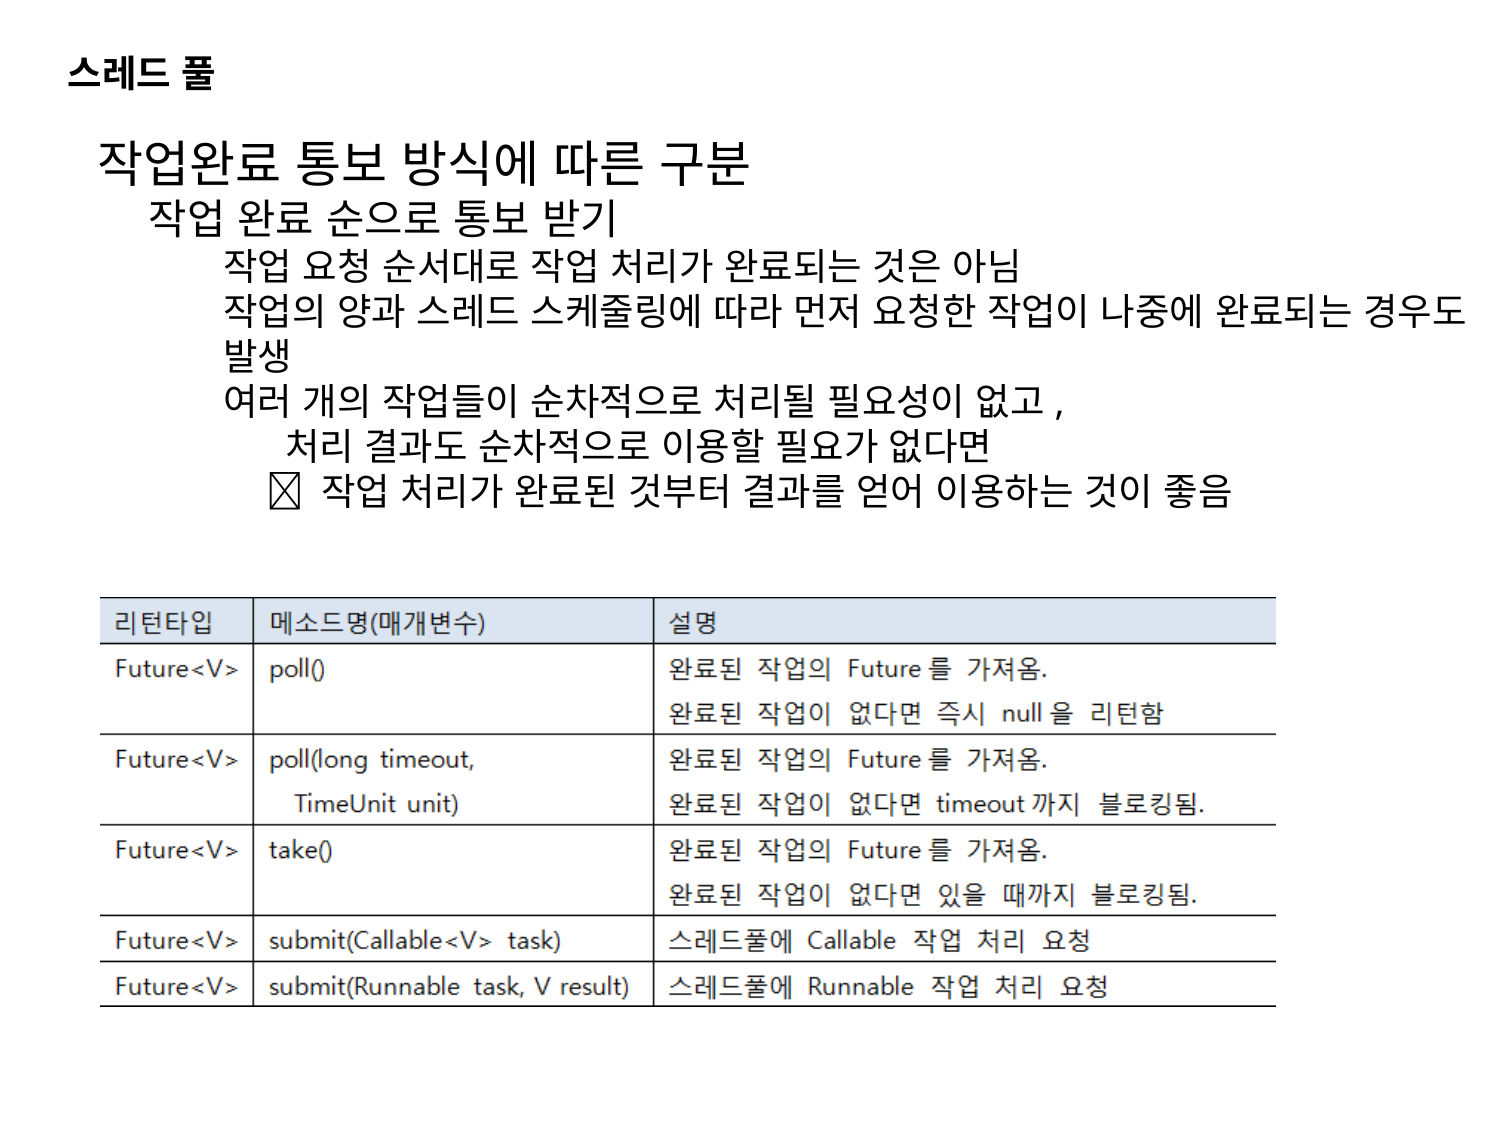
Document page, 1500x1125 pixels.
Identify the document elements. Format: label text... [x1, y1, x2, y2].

text_box 작업완료 통보 방식에 따른 구분 작업 완료 순으로 통보 받기 작업 요청 순서대로 작업 처리가 완료되는 것은 아님 작업의 양과 스레드 스케줄링에 따라 먼저 요청한 작업이 나중에 완료되는 경우도 발생 여러 개의 작업들이 순차적으로 처리될 필요성이 없고, 처리 결과도 순차적으로 이용할 필요가 없다면  작업 처리가 완료된 것부터 결과를 얻어 이용하는 것이 좋음 [58, 125, 1483, 566]
picture [100, 597, 1276, 1008]
text_box 스레드 풀 [53, 42, 644, 103]
